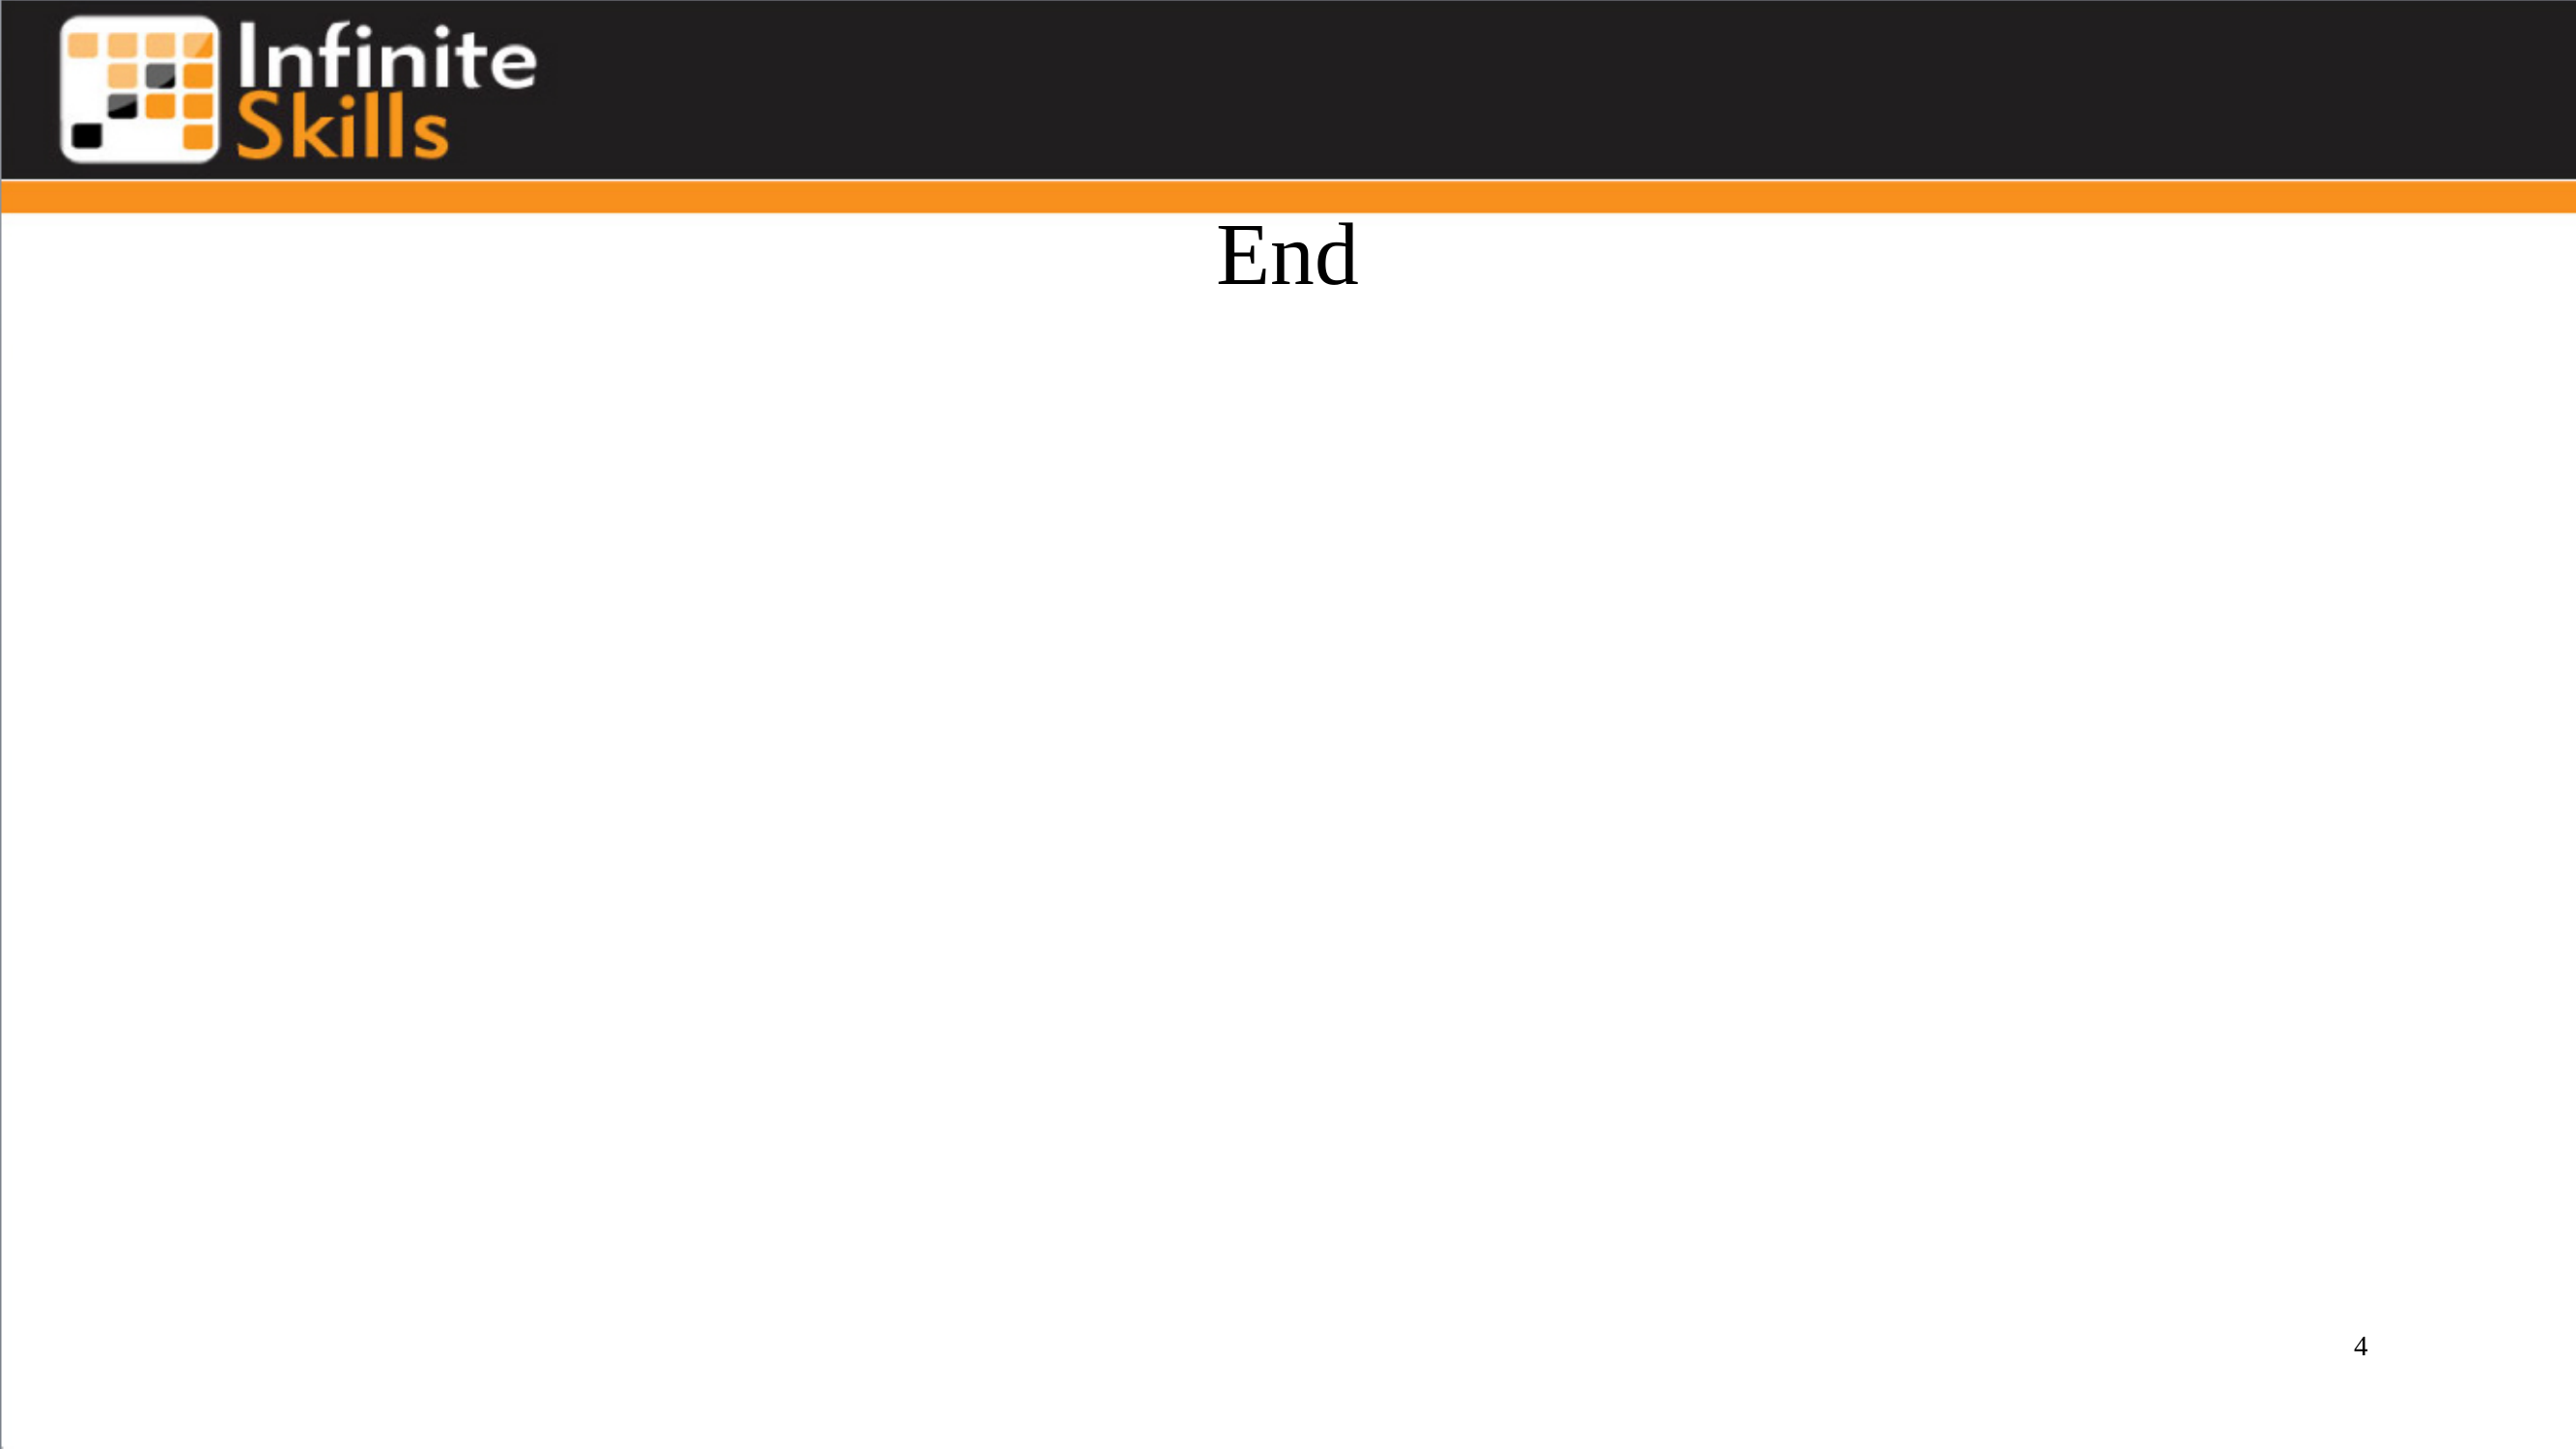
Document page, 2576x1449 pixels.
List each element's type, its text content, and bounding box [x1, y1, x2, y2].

title End [192, 128, 2384, 371]
picture [0, 0, 2576, 1449]
slide_number 4 [1846, 1320, 2384, 1417]
